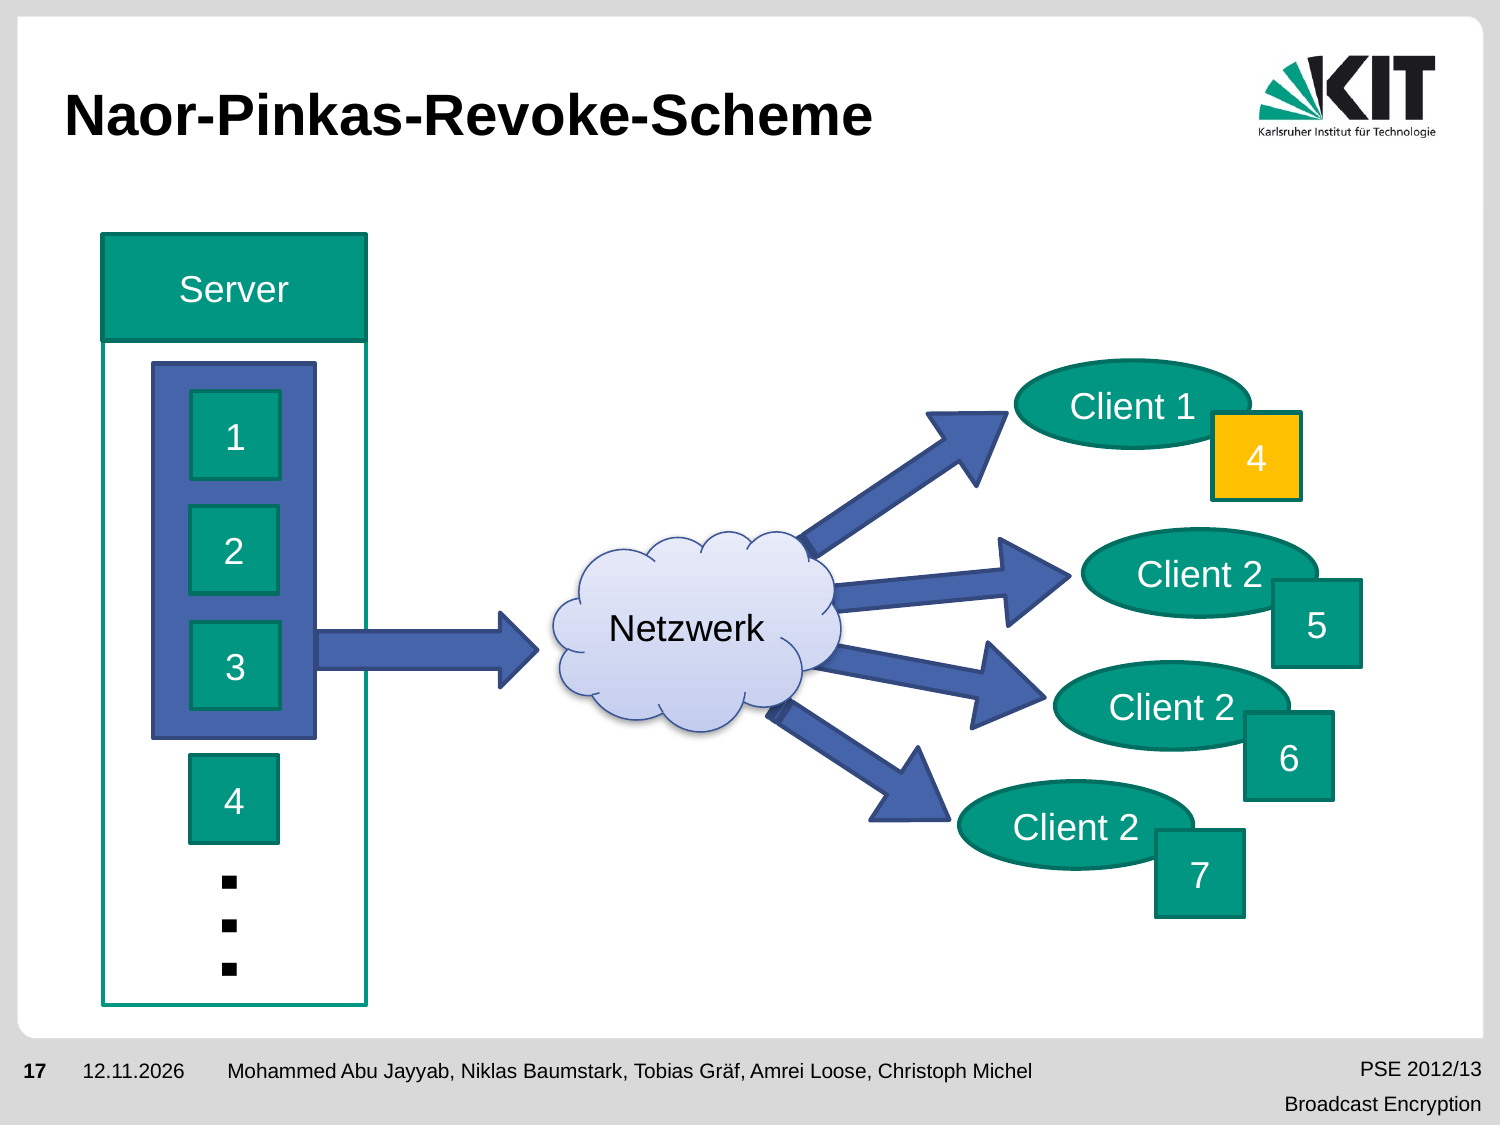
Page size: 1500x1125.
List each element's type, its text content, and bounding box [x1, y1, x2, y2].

text_box … [188, 842, 368, 1006]
text_box [764, 701, 952, 823]
text_box 1 [189, 389, 282, 481]
text_box Client 2 [1080, 527, 1320, 619]
text_box Client 2 [1052, 660, 1292, 752]
text_box 3 [189, 620, 282, 711]
text_box Client 1 [1013, 358, 1253, 450]
text_box 5 [1271, 578, 1363, 669]
text_box Server [100, 232, 368, 343]
title Naor-Pinkas-Revoke-Scheme [63, 54, 1199, 148]
text_box Netzwerk [552, 531, 842, 733]
text_box Client 2 [956, 779, 1196, 871]
text_box 4 [1210, 410, 1303, 502]
picture [0, 0, 1500, 1125]
text_box 2 [188, 504, 280, 596]
text_box [838, 537, 1072, 628]
text_box [314, 610, 540, 690]
text_box 6 [1243, 710, 1335, 802]
text_box [101, 343, 368, 1007]
text_box [824, 640, 1047, 731]
text_box 4 [188, 753, 280, 842]
text_box [151, 361, 317, 740]
text_box 7 [1154, 828, 1246, 919]
text_box [797, 410, 1009, 558]
